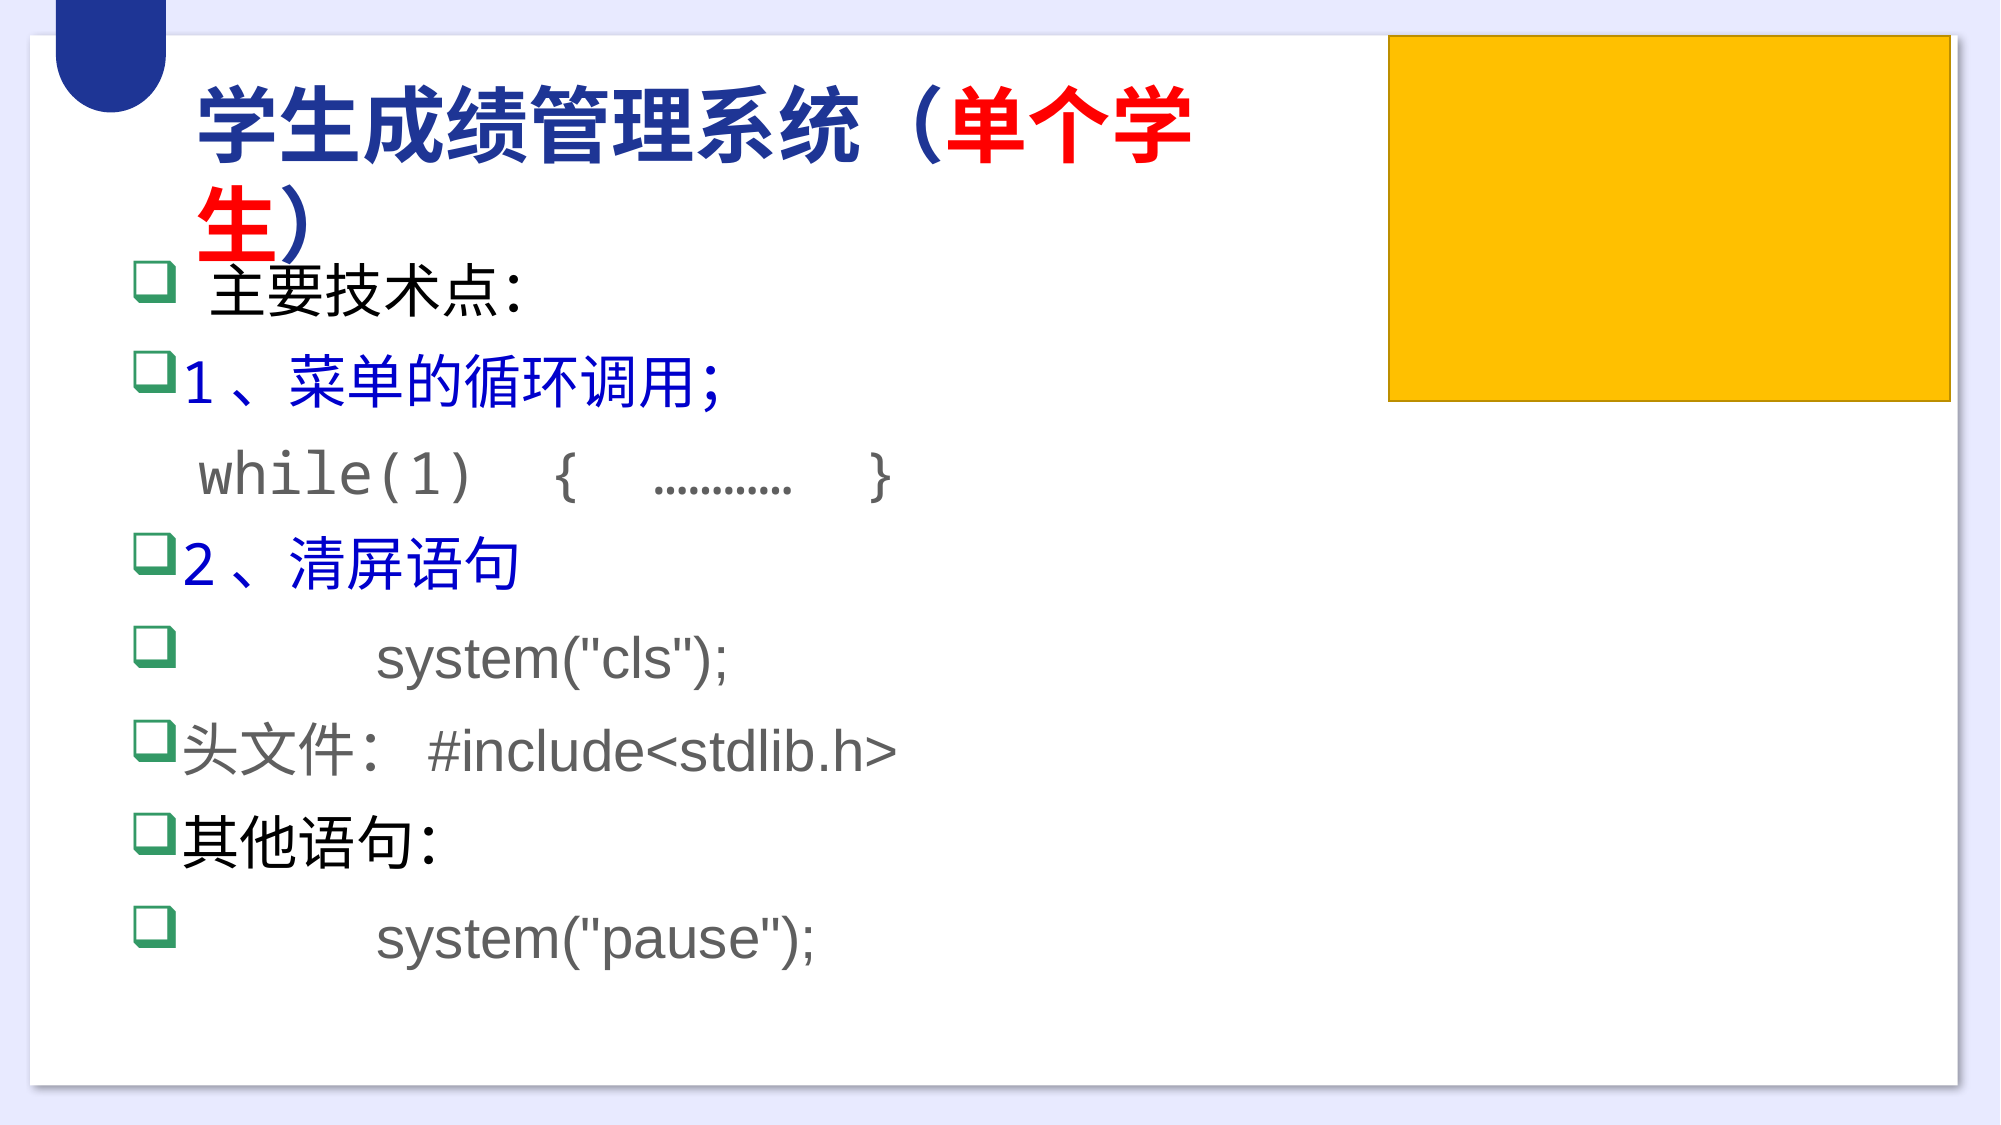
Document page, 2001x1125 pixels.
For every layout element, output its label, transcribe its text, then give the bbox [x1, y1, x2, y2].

text_box 学生成绩管理系统（单个学生） [180, 65, 1363, 246]
text_box [1388, 35, 1951, 402]
text_box 主要技术点： 1、菜单的循环调用； while(1) { ………… } 2、清屏语句 system("cls"); 头文件：#include<stdlib.h> 其他语句： system("pause"); [114, 246, 1363, 1104]
